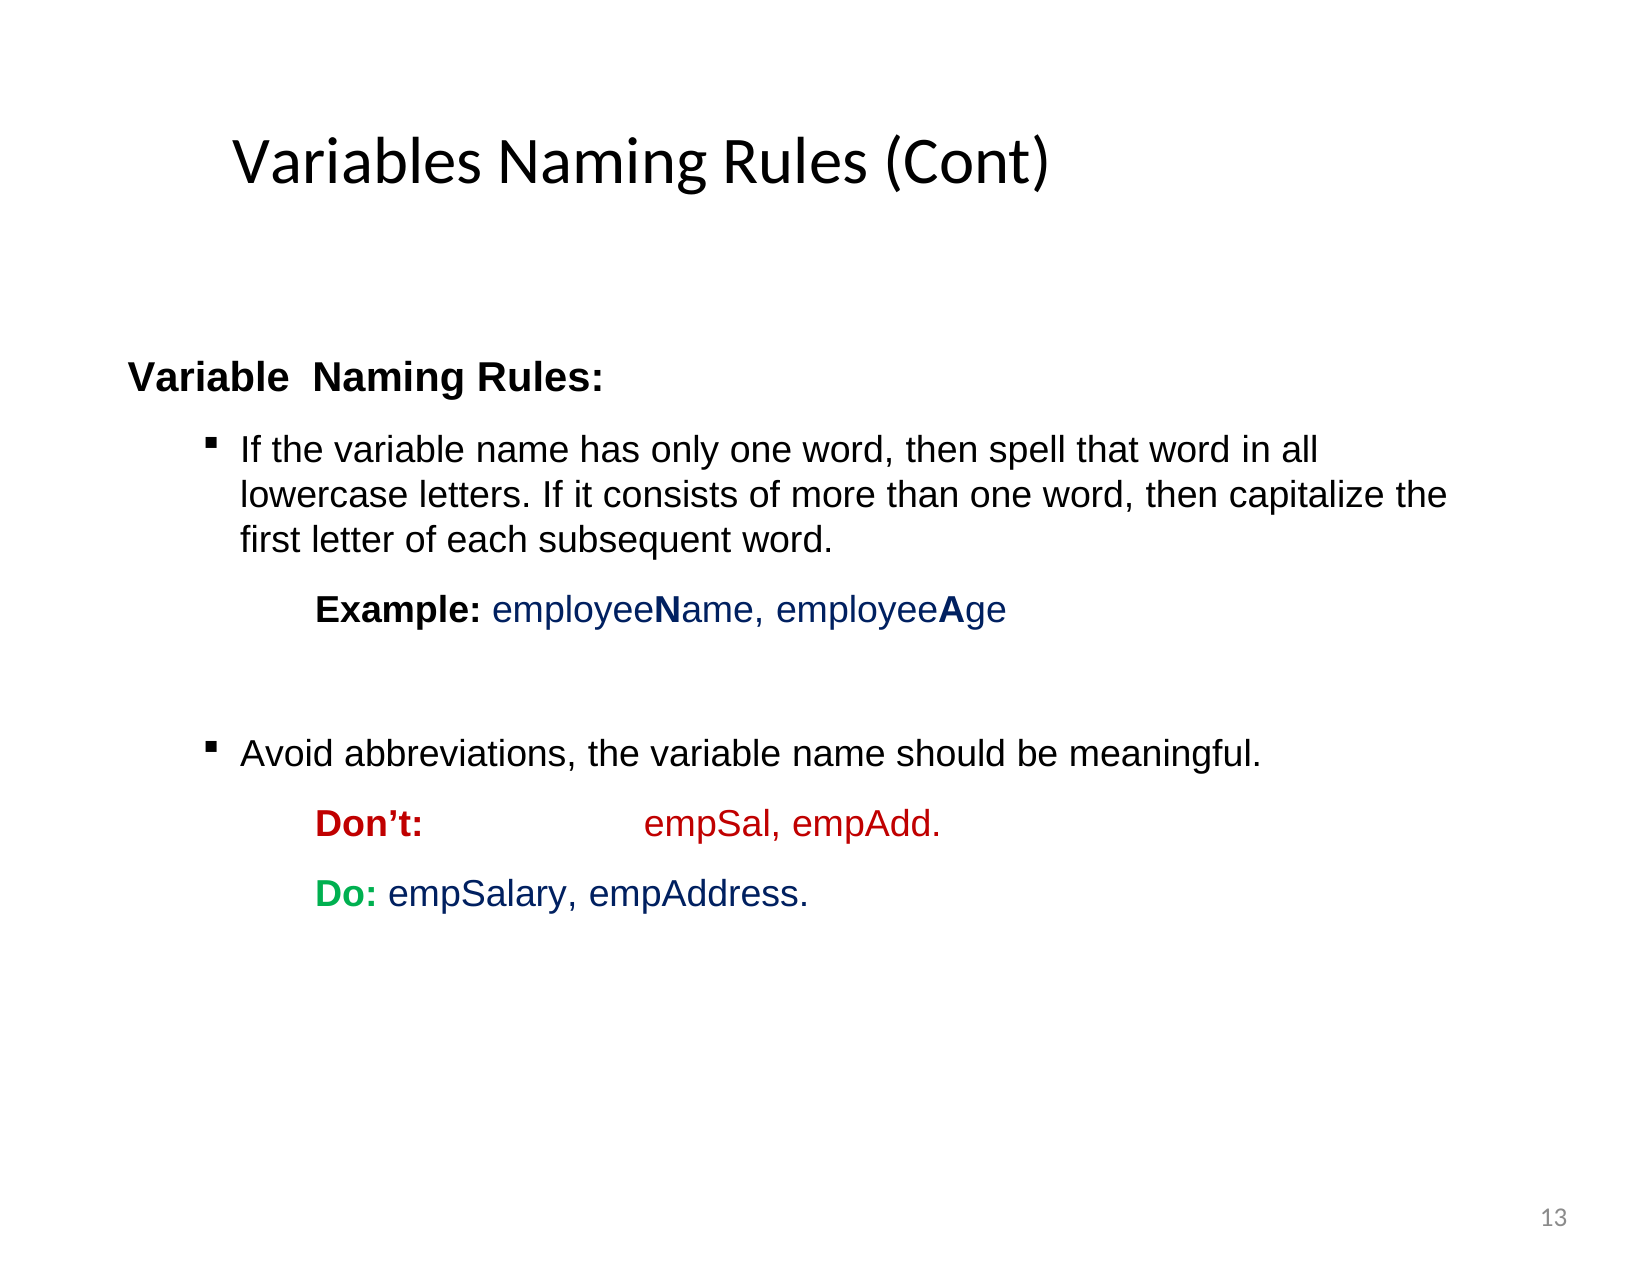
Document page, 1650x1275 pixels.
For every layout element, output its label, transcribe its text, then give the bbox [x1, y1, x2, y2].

slide_number 13 [1182, 845, 1568, 1275]
title Variables Naming Rules (Cont) [82, 50, 1568, 264]
text_box Variable Naming Rules: If the variable name has only one word, then spell that word in all lowercase letters. If it consists of more than one word, then capitalize the first letter of each subsequent word. Example: employeeName, employeeAge Avoid abbreviations, the variable name should be meaningful. Don’t: empSal, empAdd. Do: empSalary, empAddress. [125, 349, 1498, 914]
